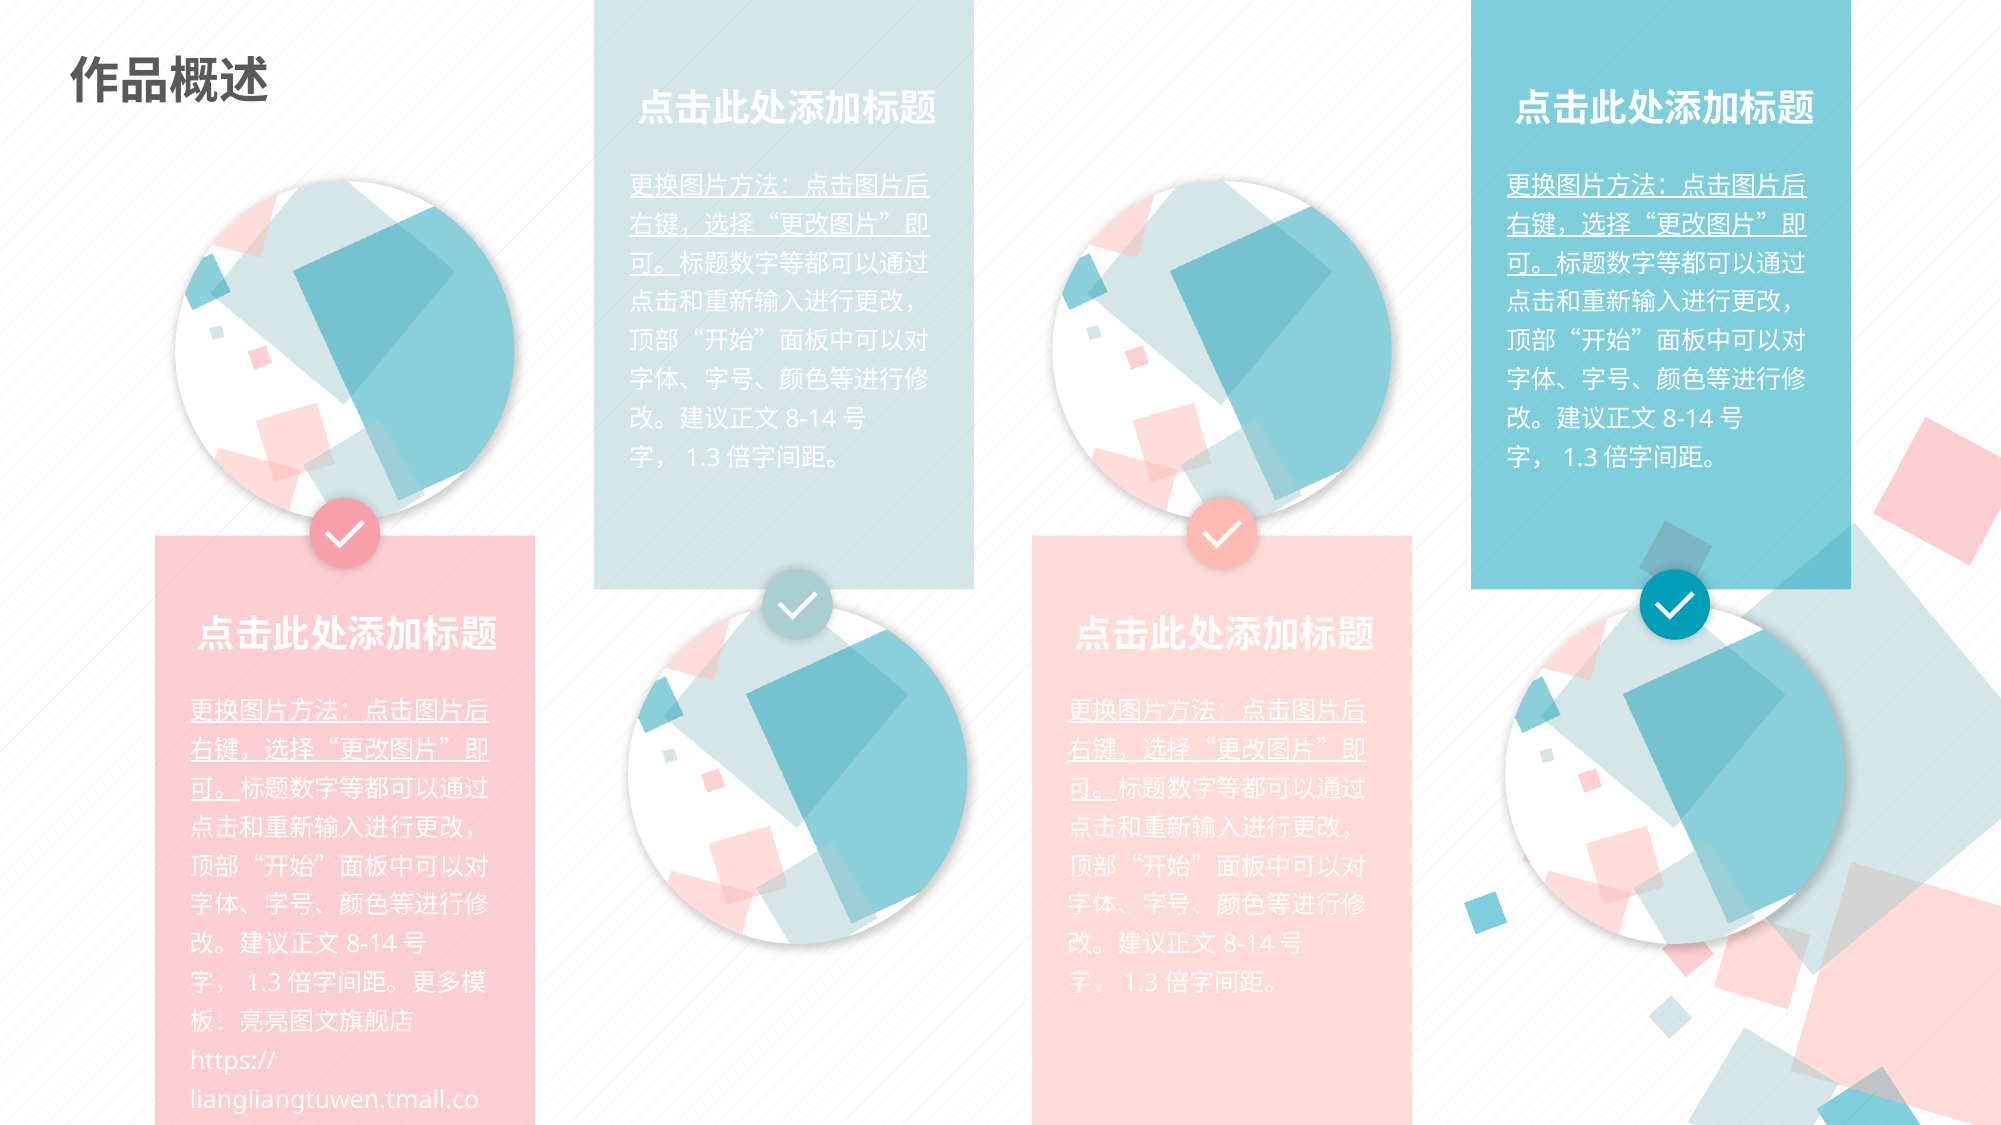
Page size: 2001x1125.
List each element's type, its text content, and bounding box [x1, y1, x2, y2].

text_box 点击此处添加标题 [1499, 63, 1830, 137]
text_box 更换图片方法：点击图片后右键，选择“更改图片”即可。标题数字等都可以通过点击和重新输入进行更改，顶部“开始”面板中可以对字体、字号、颜色等进行修改。建议正文8-14号字，1.3倍字间距。更多模板：亮亮图文旗舰店https://liangliangtuwen.tmall.com [175, 678, 515, 1125]
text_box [762, 569, 833, 640]
text_box [154, 535, 536, 1125]
picture [1052, 181, 1392, 521]
picture [628, 604, 968, 944]
text_box [1470, 0, 1852, 590]
text_box 更换图片方法：点击图片后右键，选择“更改图片”即可。标题数字等都可以通过点击和重新输入进行更改，顶部“开始”面板中可以对字体、字号、颜色等进行修改。建议正文8-14号字，1.3倍字间距。 [614, 152, 954, 479]
picture [1505, 604, 1845, 944]
text_box 点击此处添加标题 [183, 588, 513, 663]
picture [175, 181, 515, 521]
text_box 更换图片方法：点击图片后右键，选择“更改图片”即可。标题数字等都可以通过点击和重新输入进行更改，顶部“开始”面板中可以对字体、字号、颜色等进行修改。建议正文8-14号字，1.3倍字间距。 [1052, 678, 1392, 1005]
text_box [309, 497, 380, 569]
list 作品概述 [54, 38, 593, 127]
text_box 更换图片方法：点击图片后右键，选择“更改图片”即可。标题数字等都可以通过点击和重新输入进行更改，顶部“开始”面板中可以对字体、字号、颜色等进行修改。建议正文8-14号字，1.3倍字间距。 [1491, 152, 1832, 479]
text_box [593, 0, 975, 590]
text_box 点击此处添加标题 [1060, 588, 1390, 663]
text_box 点击此处添加标题 [622, 63, 953, 137]
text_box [1186, 497, 1258, 569]
text_box [1031, 535, 1413, 1125]
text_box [1639, 569, 1711, 640]
